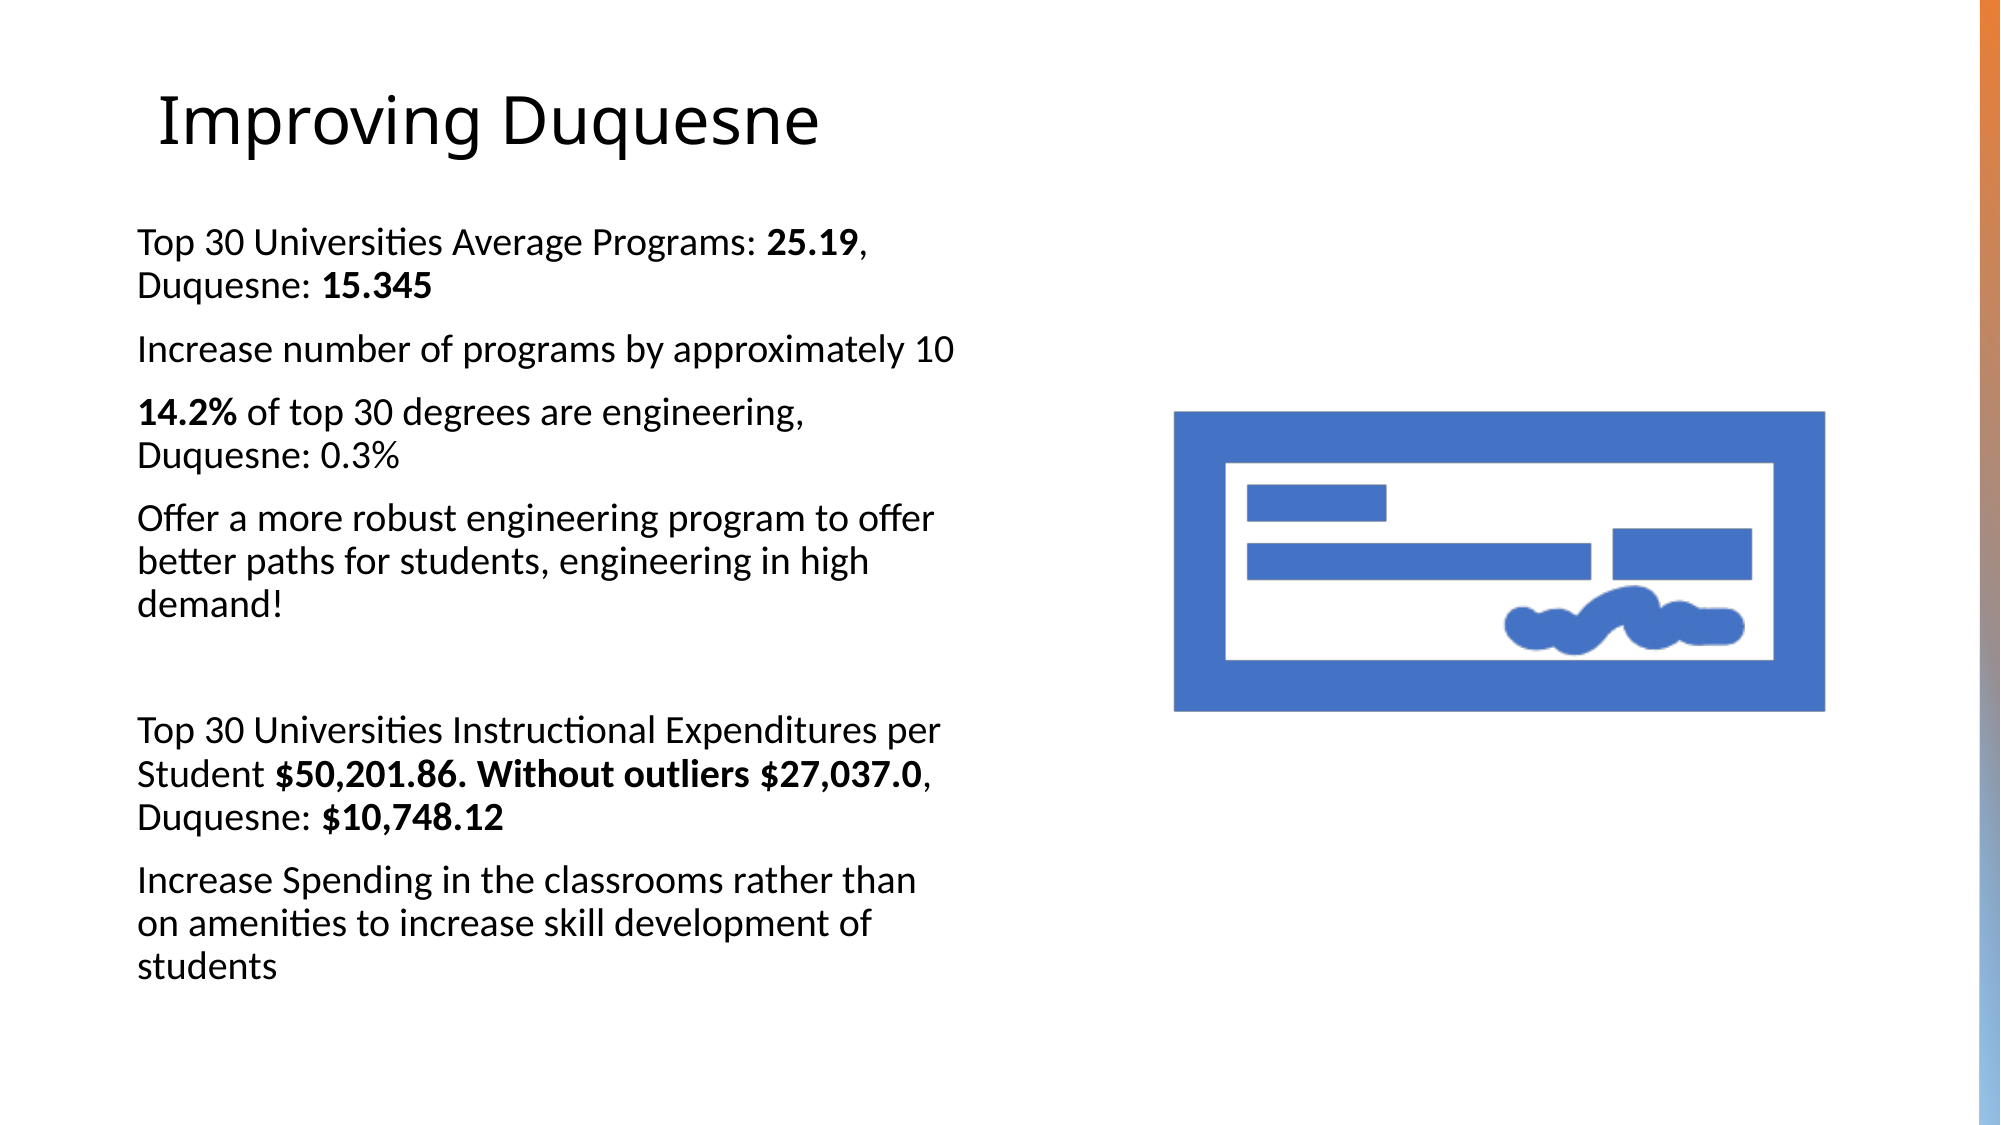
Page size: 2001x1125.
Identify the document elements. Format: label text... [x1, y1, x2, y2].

picture [1149, 211, 1851, 914]
list Top 30 Universities Average Programs: 25.19, Duquesne: 15.345 Increase number of programs by approximately 10 14.2% of top 30 degrees are engineering, Duquesne: 0.3% Offer a more robust engineering program to offer better paths for students, engineering in high demand! Top 30 Universities Instructional Expenditures per Student $50,201.86. Without outliers $27,037.0, Duquesne: $10,748.12 Increase Spending in the classrooms rather than on amenities to increase skill development of students [122, 213, 979, 1043]
title Improving Duquesne [143, 0, 1000, 167]
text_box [1979, 0, 2000, 1125]
